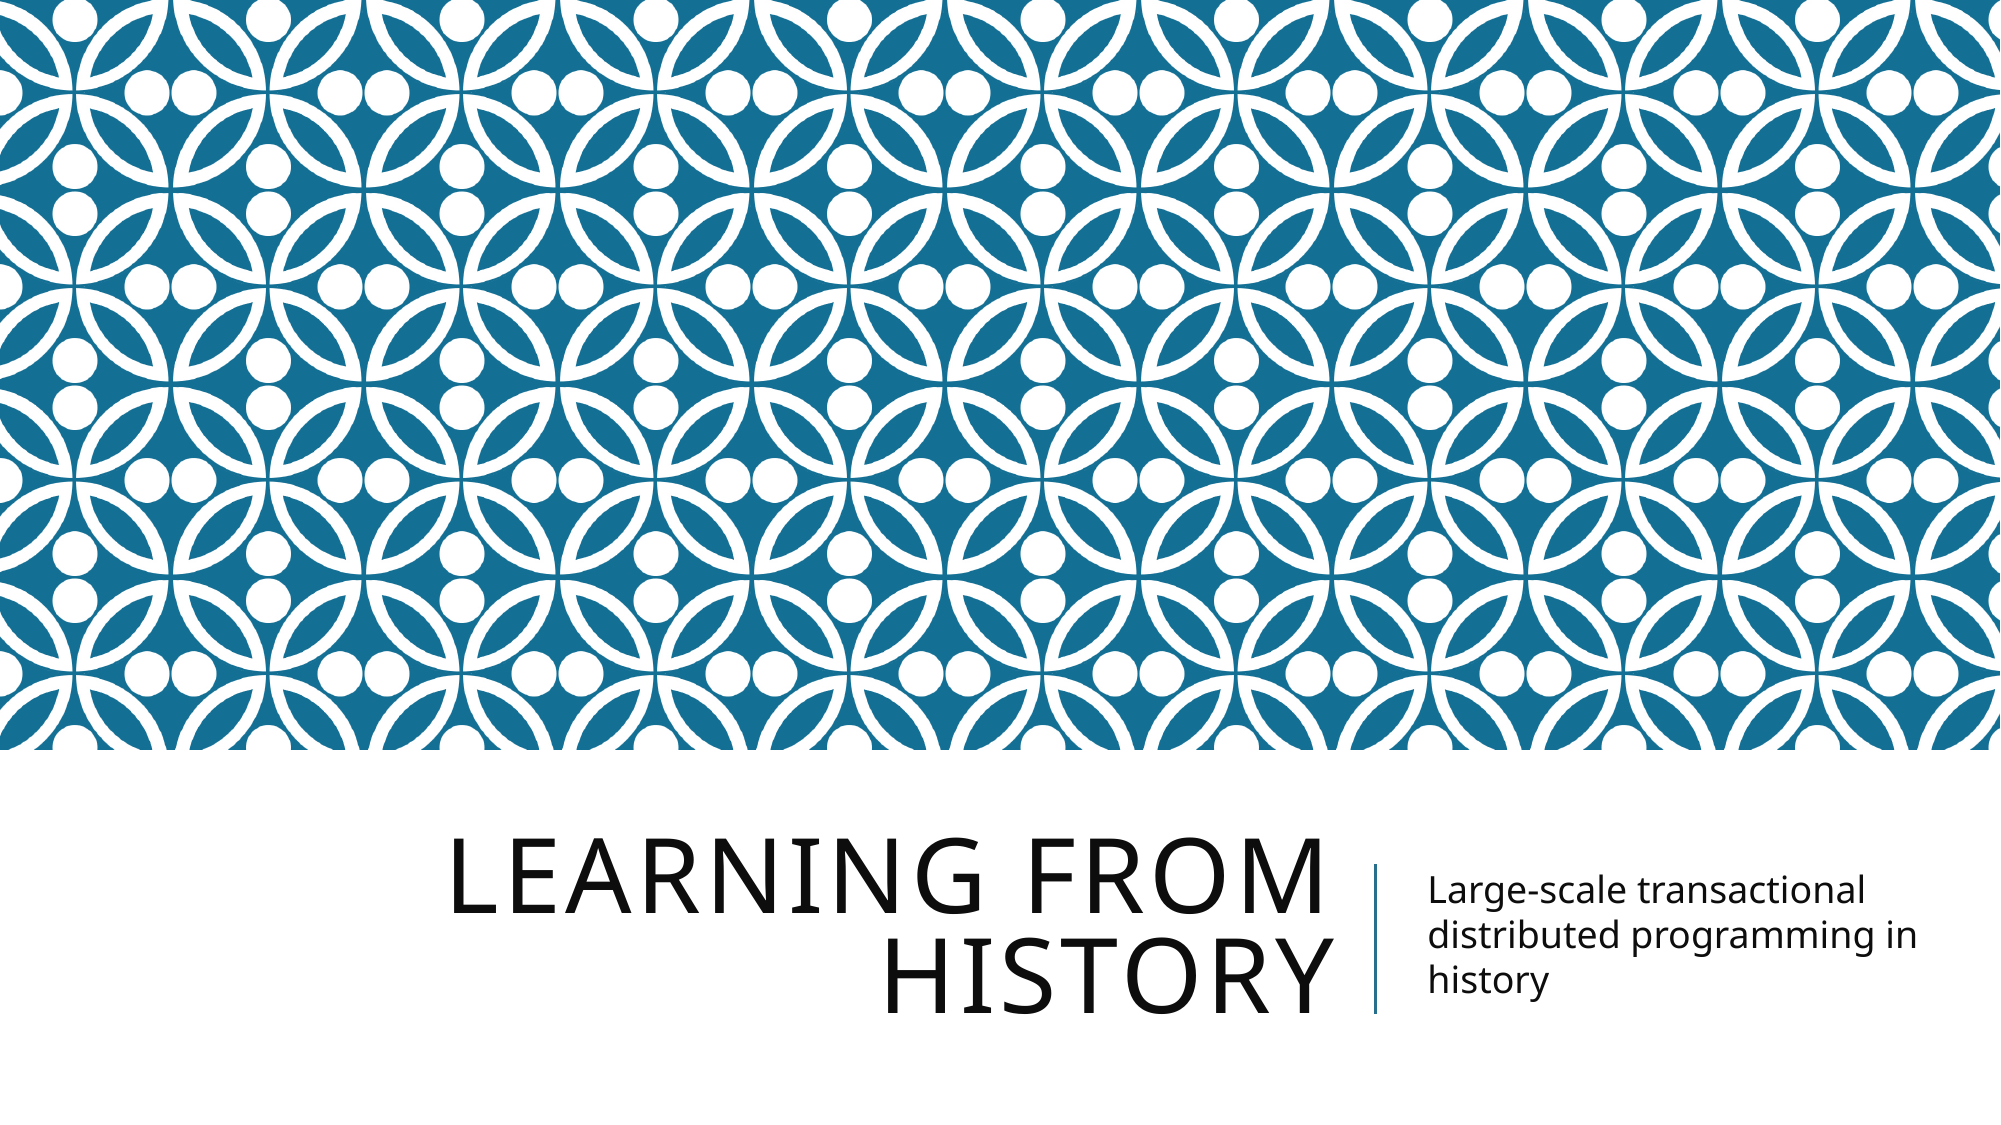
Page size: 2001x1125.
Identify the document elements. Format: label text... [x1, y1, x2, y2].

title Learning from history [75, 813, 1350, 1054]
list Large-scale transactional distributed programming in history [1412, 813, 1938, 1054]
